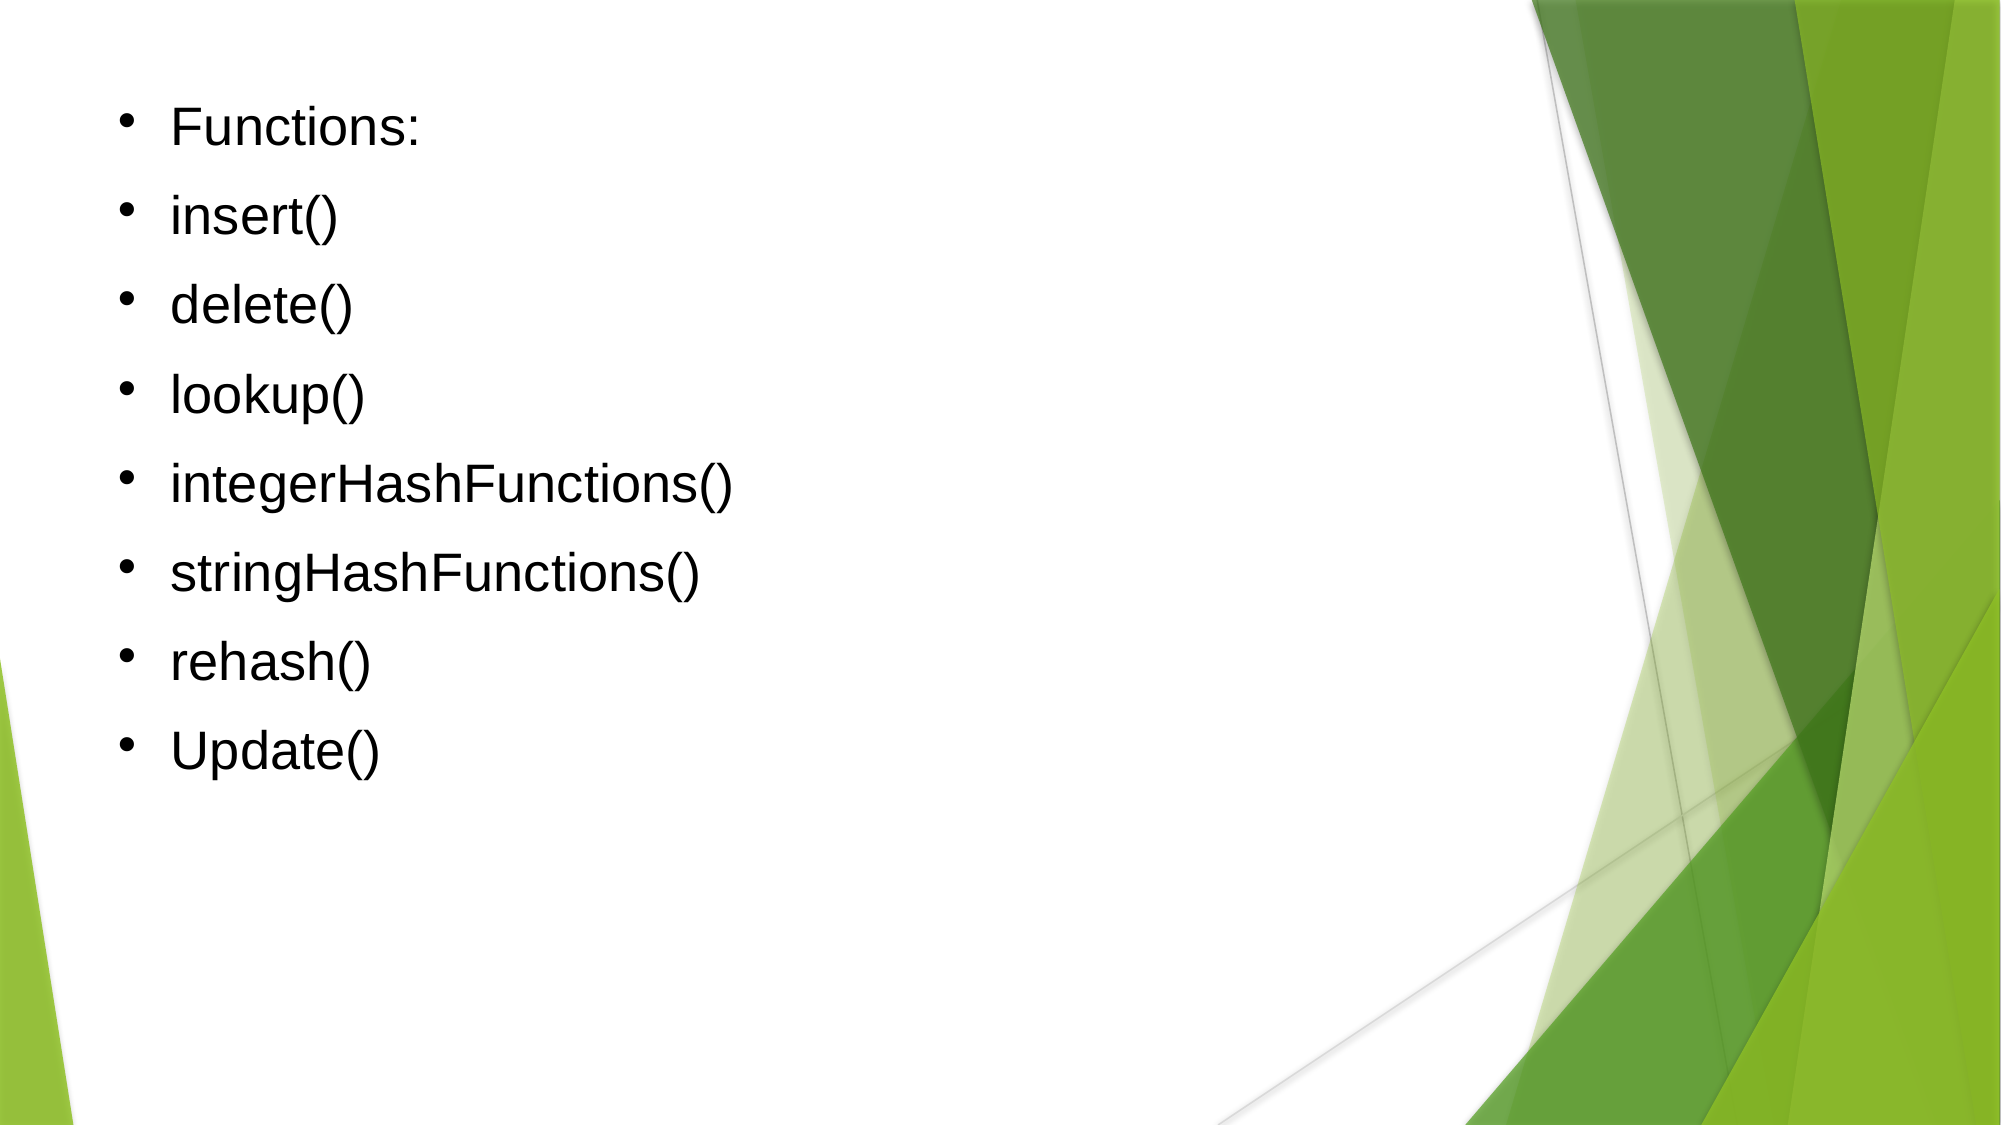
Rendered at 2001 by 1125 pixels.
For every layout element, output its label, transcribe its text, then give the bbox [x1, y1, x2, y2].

text_box Functions: insert() delete() lookup() integerHashFunctions() stringHashFunctions() rehash() Update() [99, 91, 1900, 1075]
